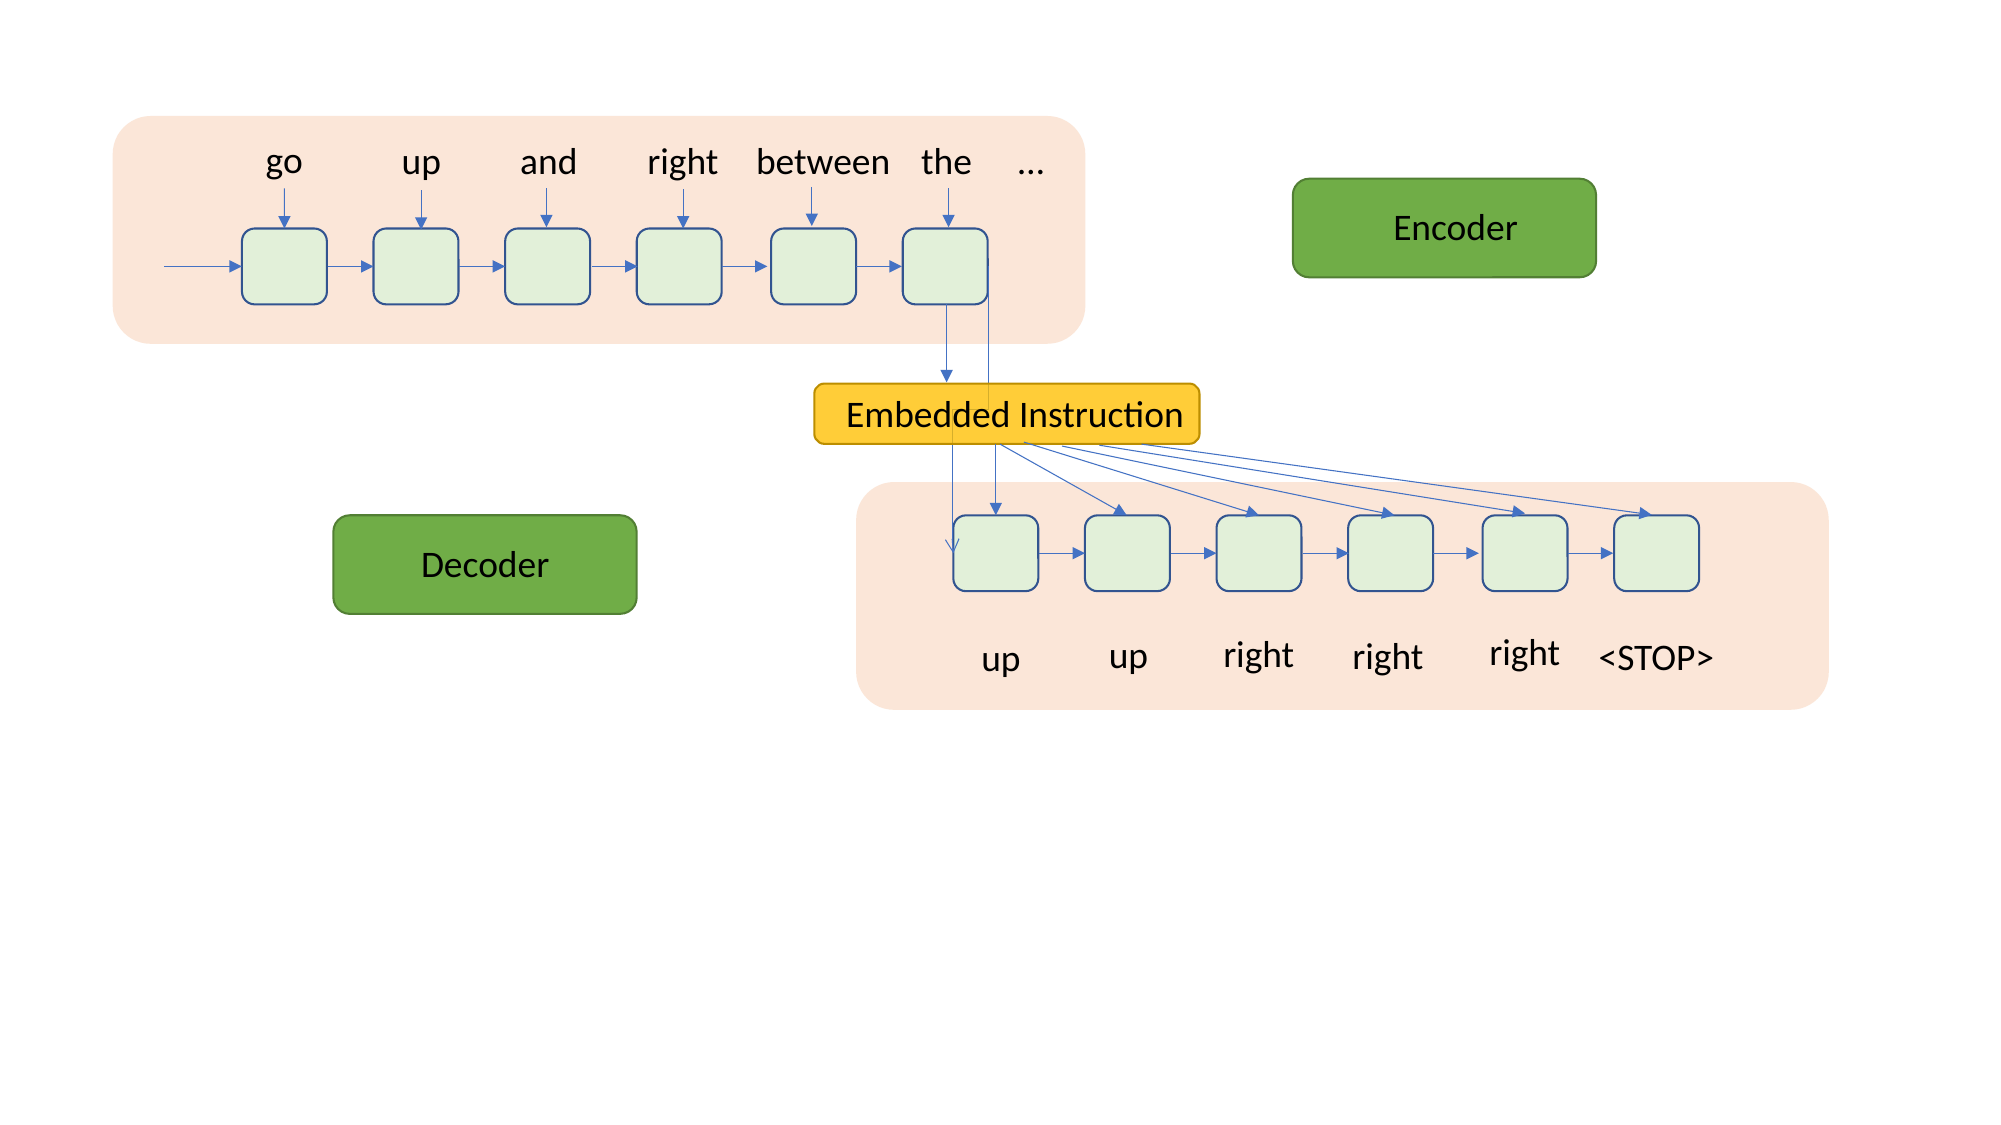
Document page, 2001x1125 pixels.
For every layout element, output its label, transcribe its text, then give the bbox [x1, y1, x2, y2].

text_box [1023, 442, 1260, 516]
text_box Embedded Instruction [831, 382, 953, 443]
text_box [1481, 515, 1569, 593]
text_box … [1003, 129, 1060, 190]
text_box [1291, 177, 1598, 279]
text_box [1215, 516, 1303, 593]
text_box [635, 227, 723, 306]
text_box right [1208, 623, 1310, 683]
text_box and [505, 129, 593, 190]
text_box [1099, 445, 1141, 514]
text_box up [386, 129, 457, 190]
text_box [813, 382, 953, 445]
text_box Embedded Instruction [988, 382, 1217, 443]
text_box [1613, 514, 1701, 593]
text_box [112, 115, 1086, 344]
text_box right [1474, 620, 1576, 680]
text_box the [906, 129, 988, 190]
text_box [953, 266, 988, 554]
text_box <STOP> [1583, 625, 1730, 686]
text_box go [250, 128, 318, 189]
text_box up [966, 626, 1036, 687]
text_box Encoder [1378, 195, 1534, 256]
text_box [332, 514, 638, 615]
text_box [1083, 516, 1171, 593]
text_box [999, 444, 1023, 516]
text_box [901, 227, 989, 306]
text_box [770, 227, 858, 306]
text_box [1141, 444, 1652, 515]
text_box right [632, 129, 734, 190]
text_box [1347, 515, 1435, 593]
text_box [240, 227, 328, 306]
text_box between [741, 129, 906, 190]
text_box [504, 227, 592, 306]
text_box [372, 227, 460, 306]
text_box [856, 482, 1829, 710]
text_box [1062, 445, 1395, 516]
text_box up [1093, 623, 1164, 684]
text_box [952, 514, 1040, 593]
text_box Decoder [406, 532, 565, 592]
text_box right [1337, 624, 1439, 685]
